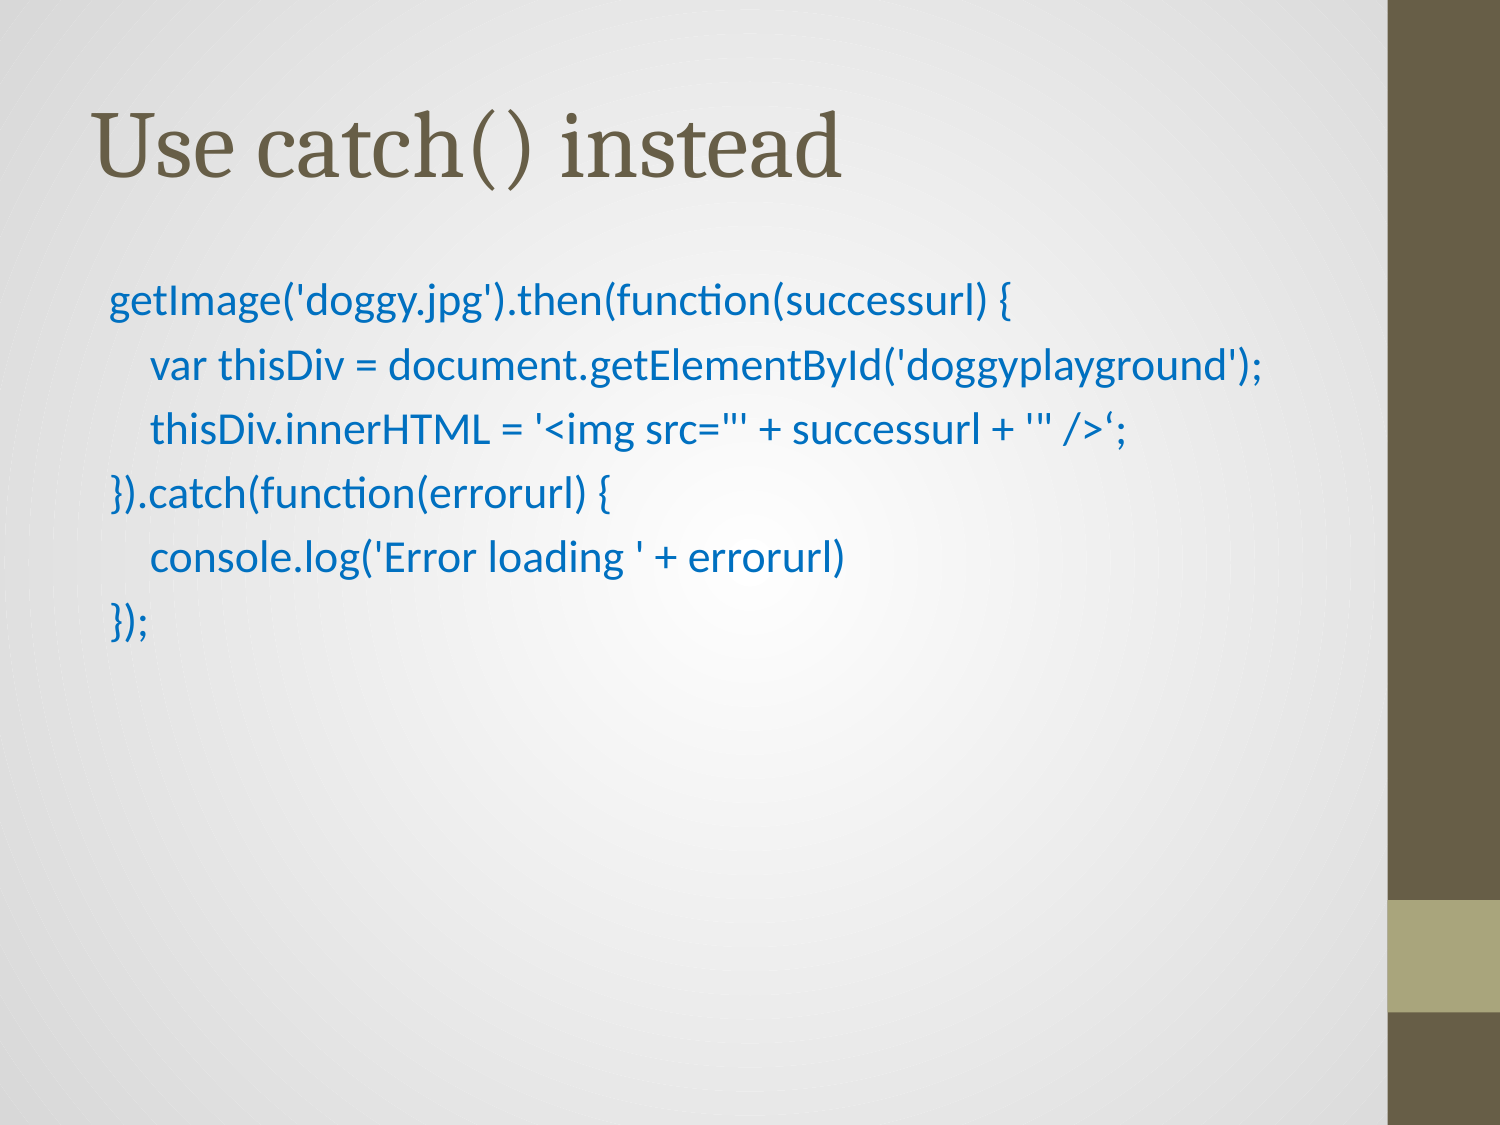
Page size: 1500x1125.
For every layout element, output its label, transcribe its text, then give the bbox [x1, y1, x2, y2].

title Use catch() instead [75, 45, 1325, 233]
list getImage('doggy.jpg').then(function(successurl) { var thisDiv = document.getElementById('doggyplayground'); thisDiv.innerHTML = '<img src="' + successurl + '" />‘; }).catch(function(errorurl) { console.log('Error loading ' + errorurl) }); [75, 262, 1325, 1050]
